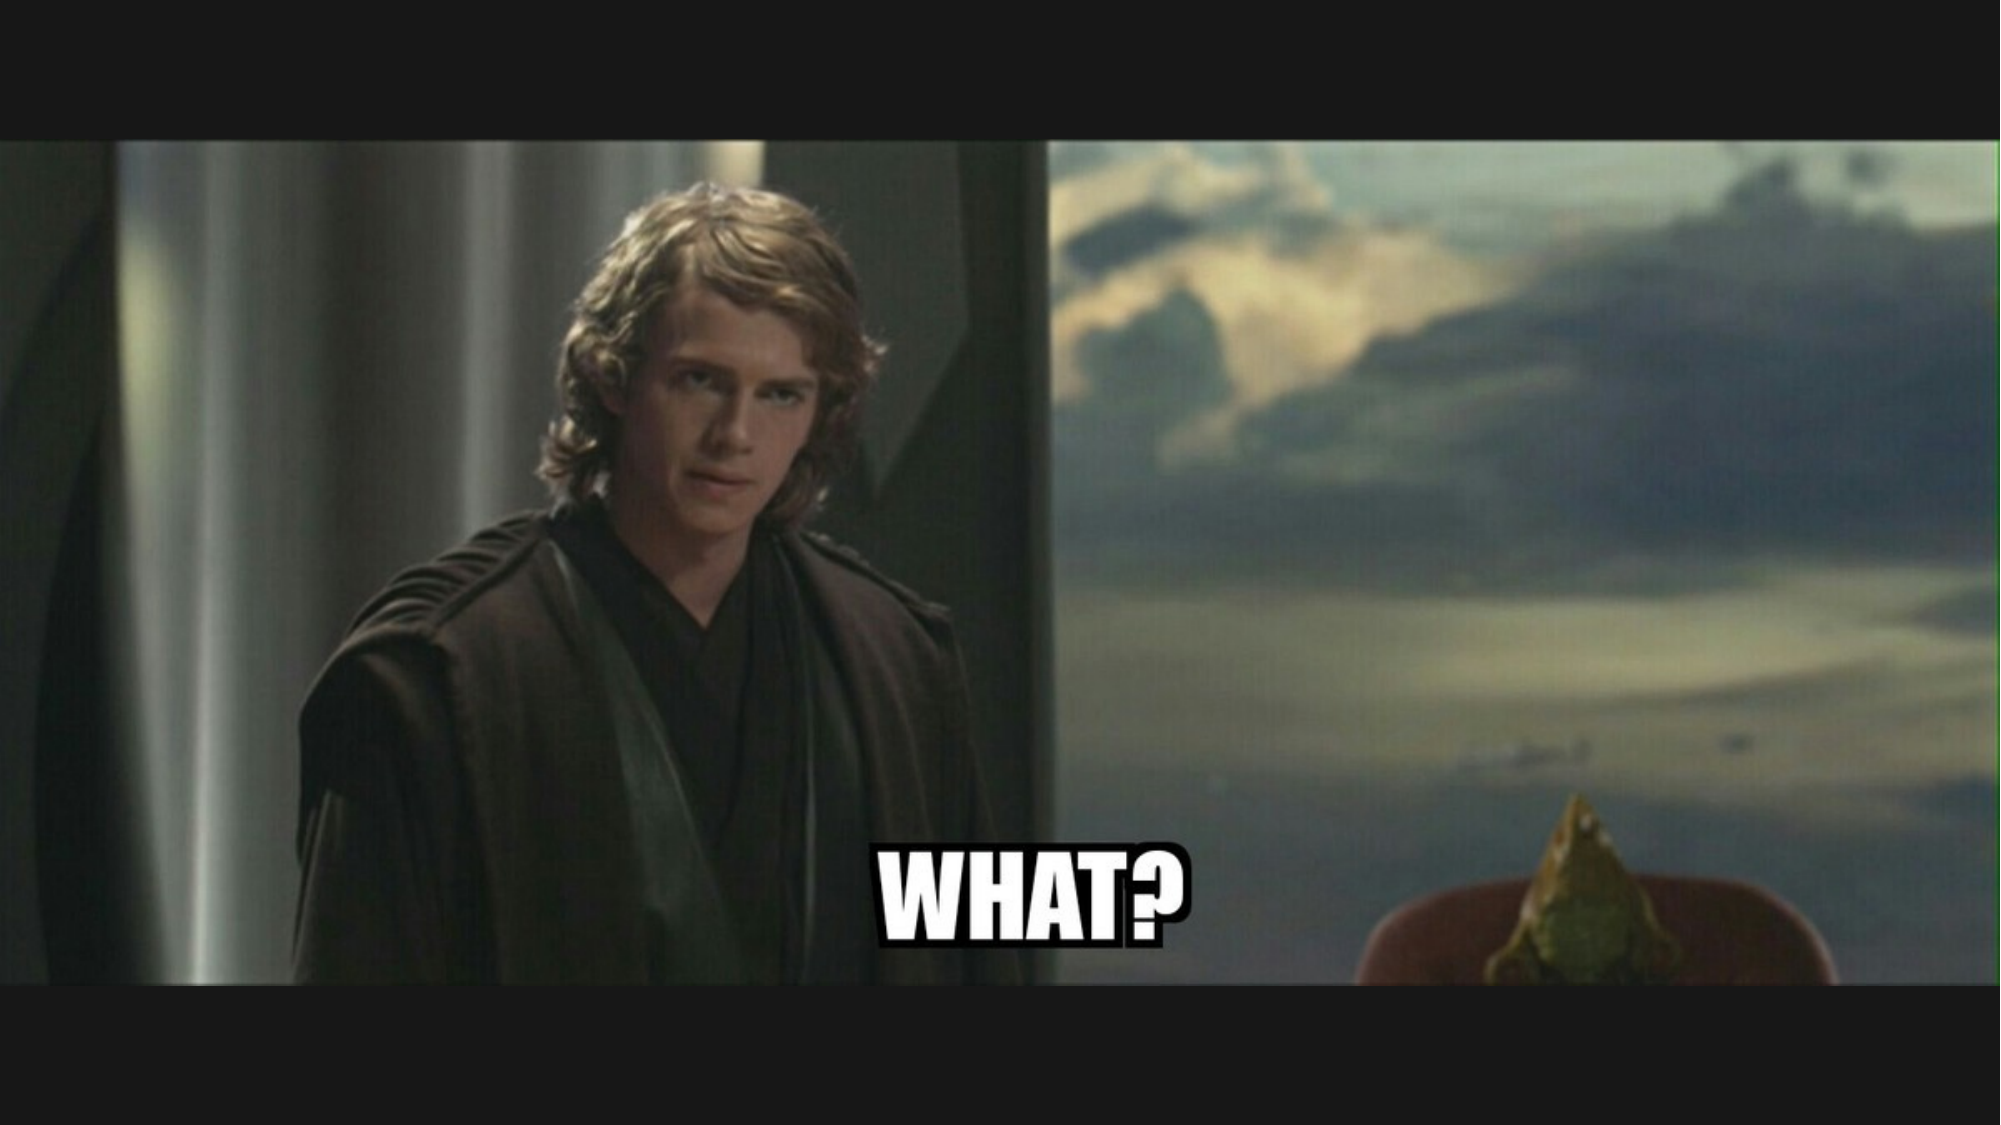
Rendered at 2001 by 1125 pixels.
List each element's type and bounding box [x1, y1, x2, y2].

picture [0, 139, 2000, 986]
